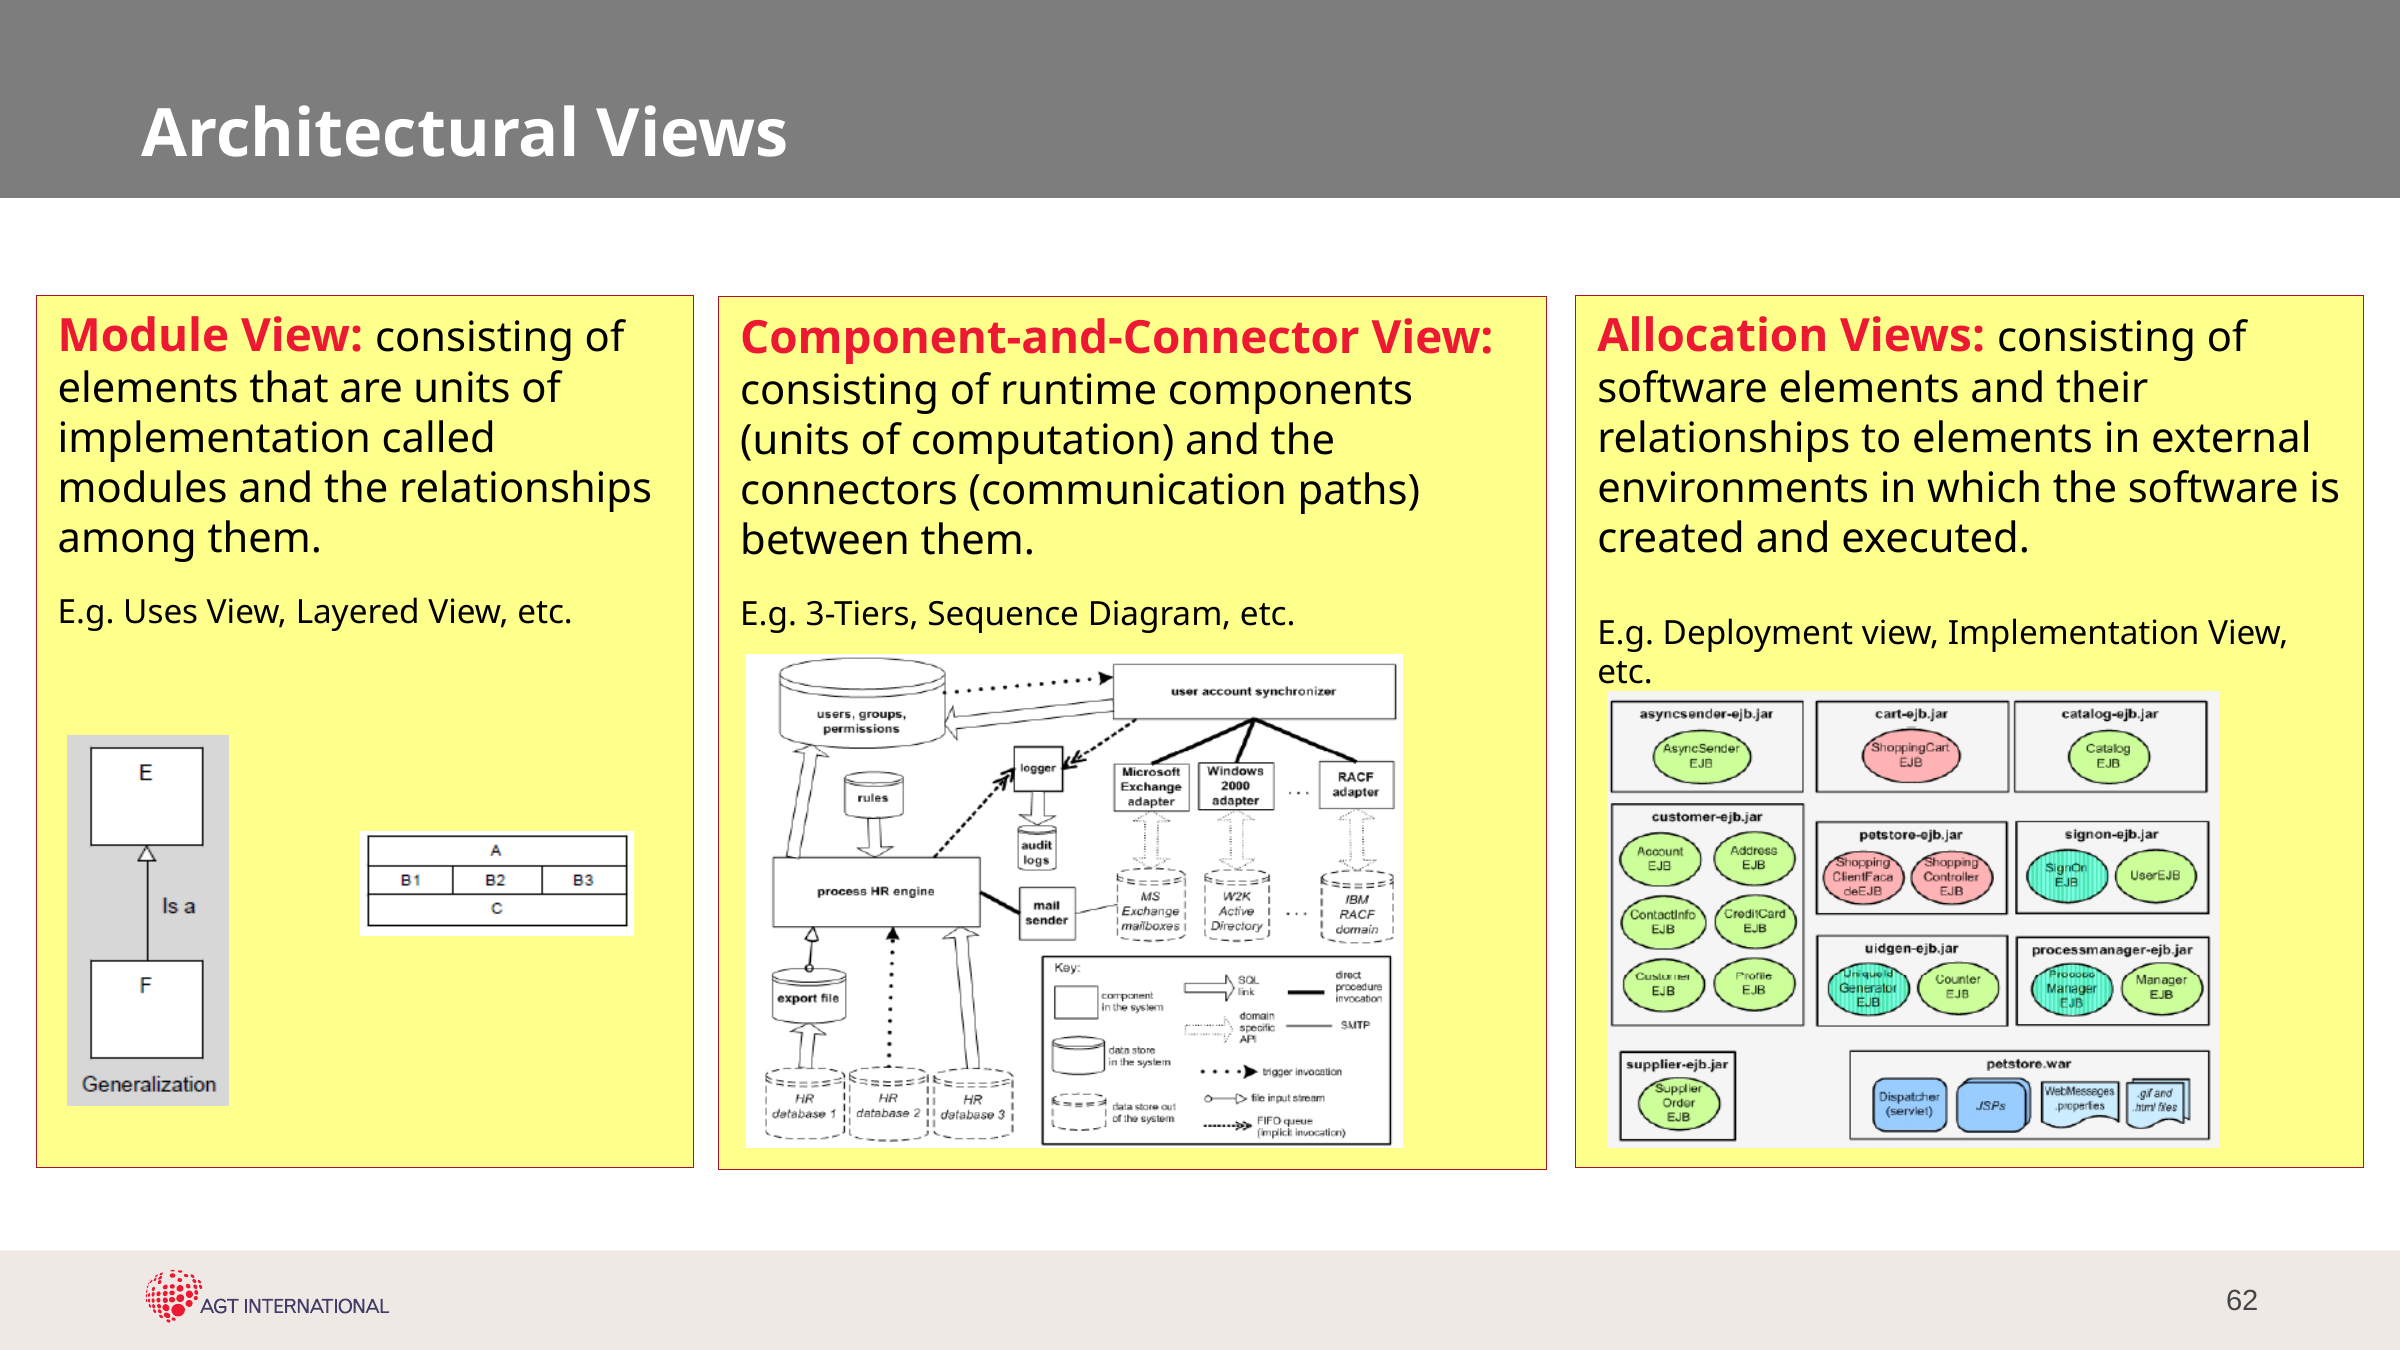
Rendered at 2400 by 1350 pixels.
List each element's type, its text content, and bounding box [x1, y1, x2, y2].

picture [746, 654, 1403, 1148]
title Architectural Views [120, 69, 2253, 180]
text_box Allocation Views: consisting of software elements and their relationships to elements in external environments in which the software is created and executed. E.g. Deployment view, Implementation View, etc. [1575, 295, 2364, 1168]
list Component-and-Connector View: consisting of runtime components (units of computation) and the connectors (communication paths) between them. E.g. 3-Tiers, Sequence Diagram, etc. [718, 296, 1547, 1170]
picture [1606, 691, 2219, 1148]
list Module View: consisting of elements that are units of implementation called modules and the relationships among them. E.g. Uses View, Layered View, etc. [36, 295, 694, 1168]
picture [359, 830, 634, 936]
picture [67, 735, 229, 1106]
